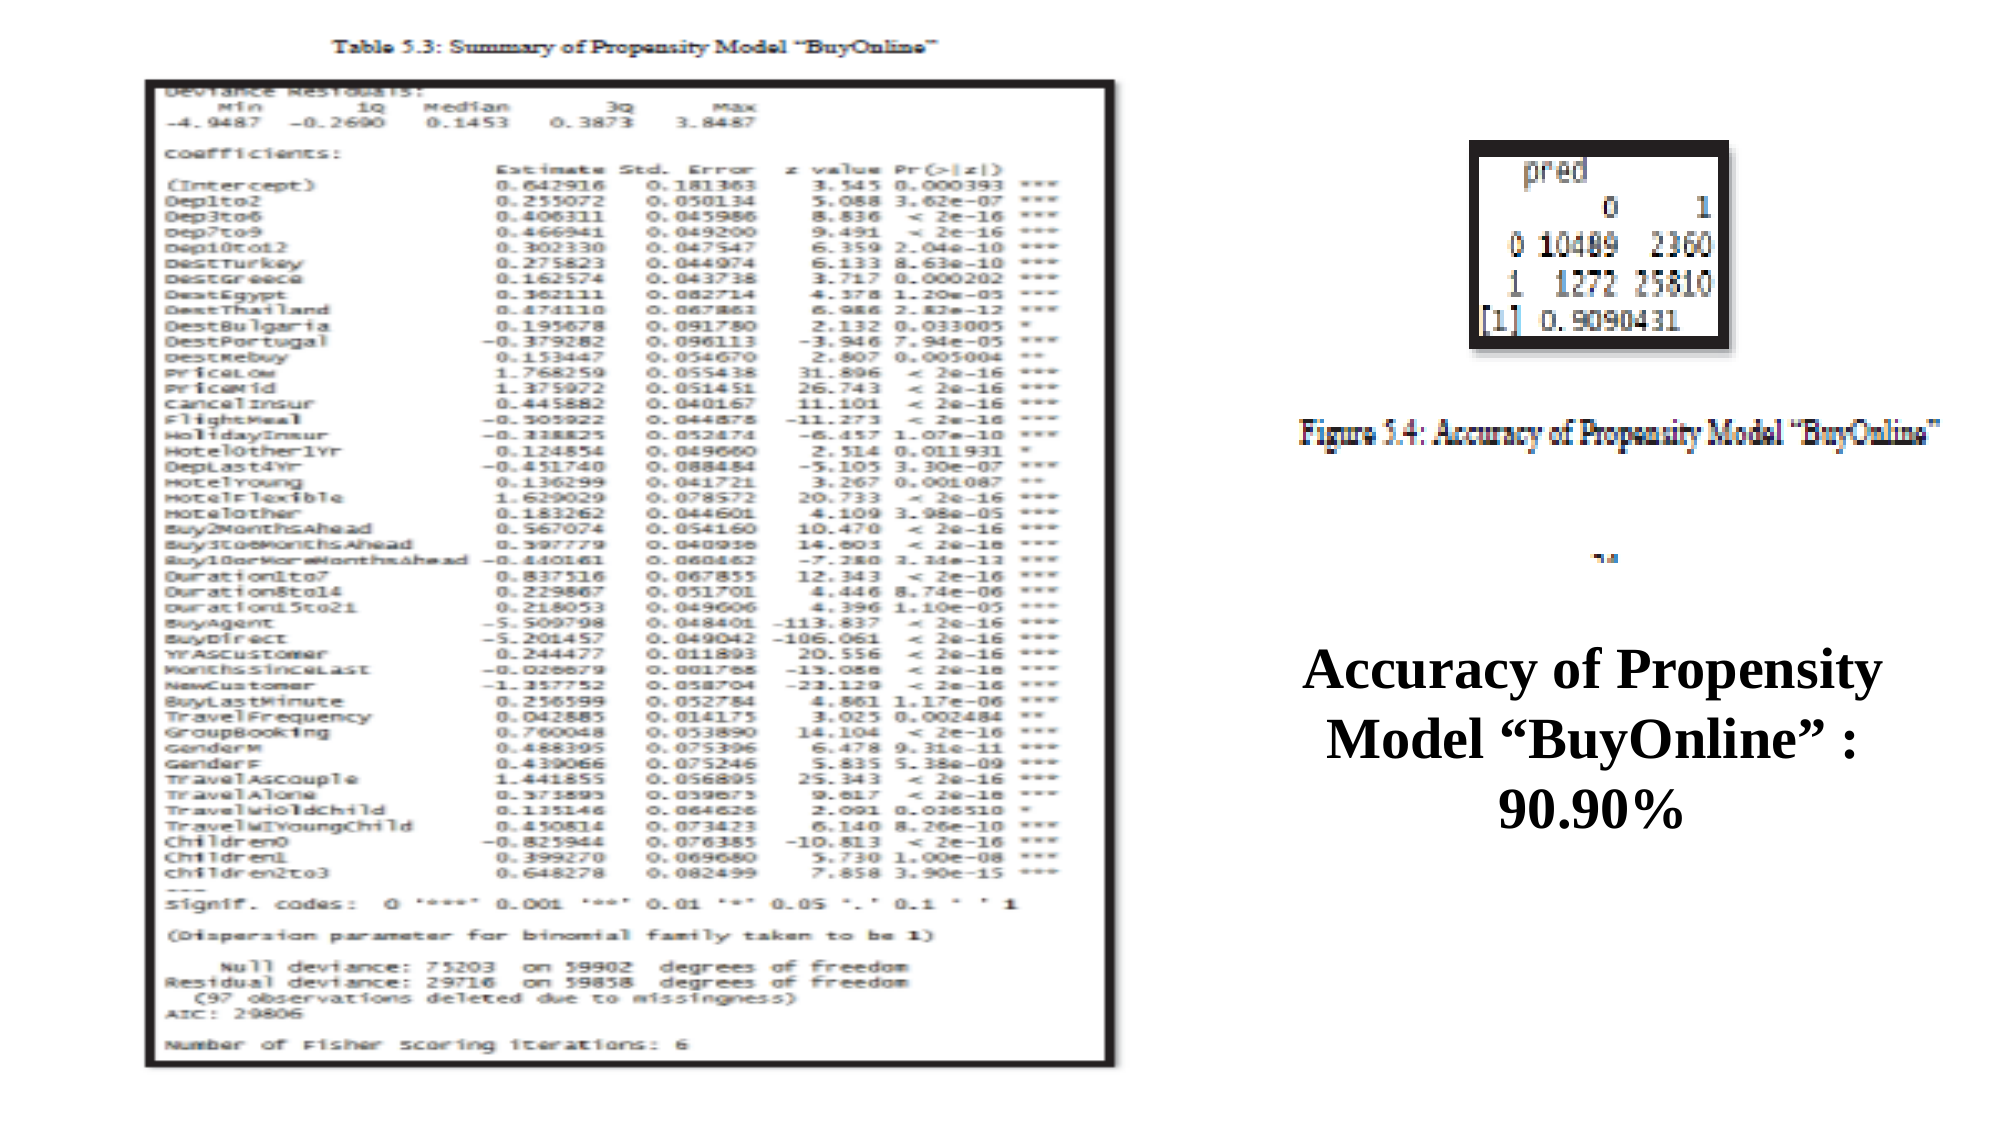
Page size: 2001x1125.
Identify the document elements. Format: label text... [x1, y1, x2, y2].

text_box Accuracy of Propensity Model “BuyOnline” : 90.90% [1242, 622, 1946, 848]
picture [0, 23, 1968, 1103]
